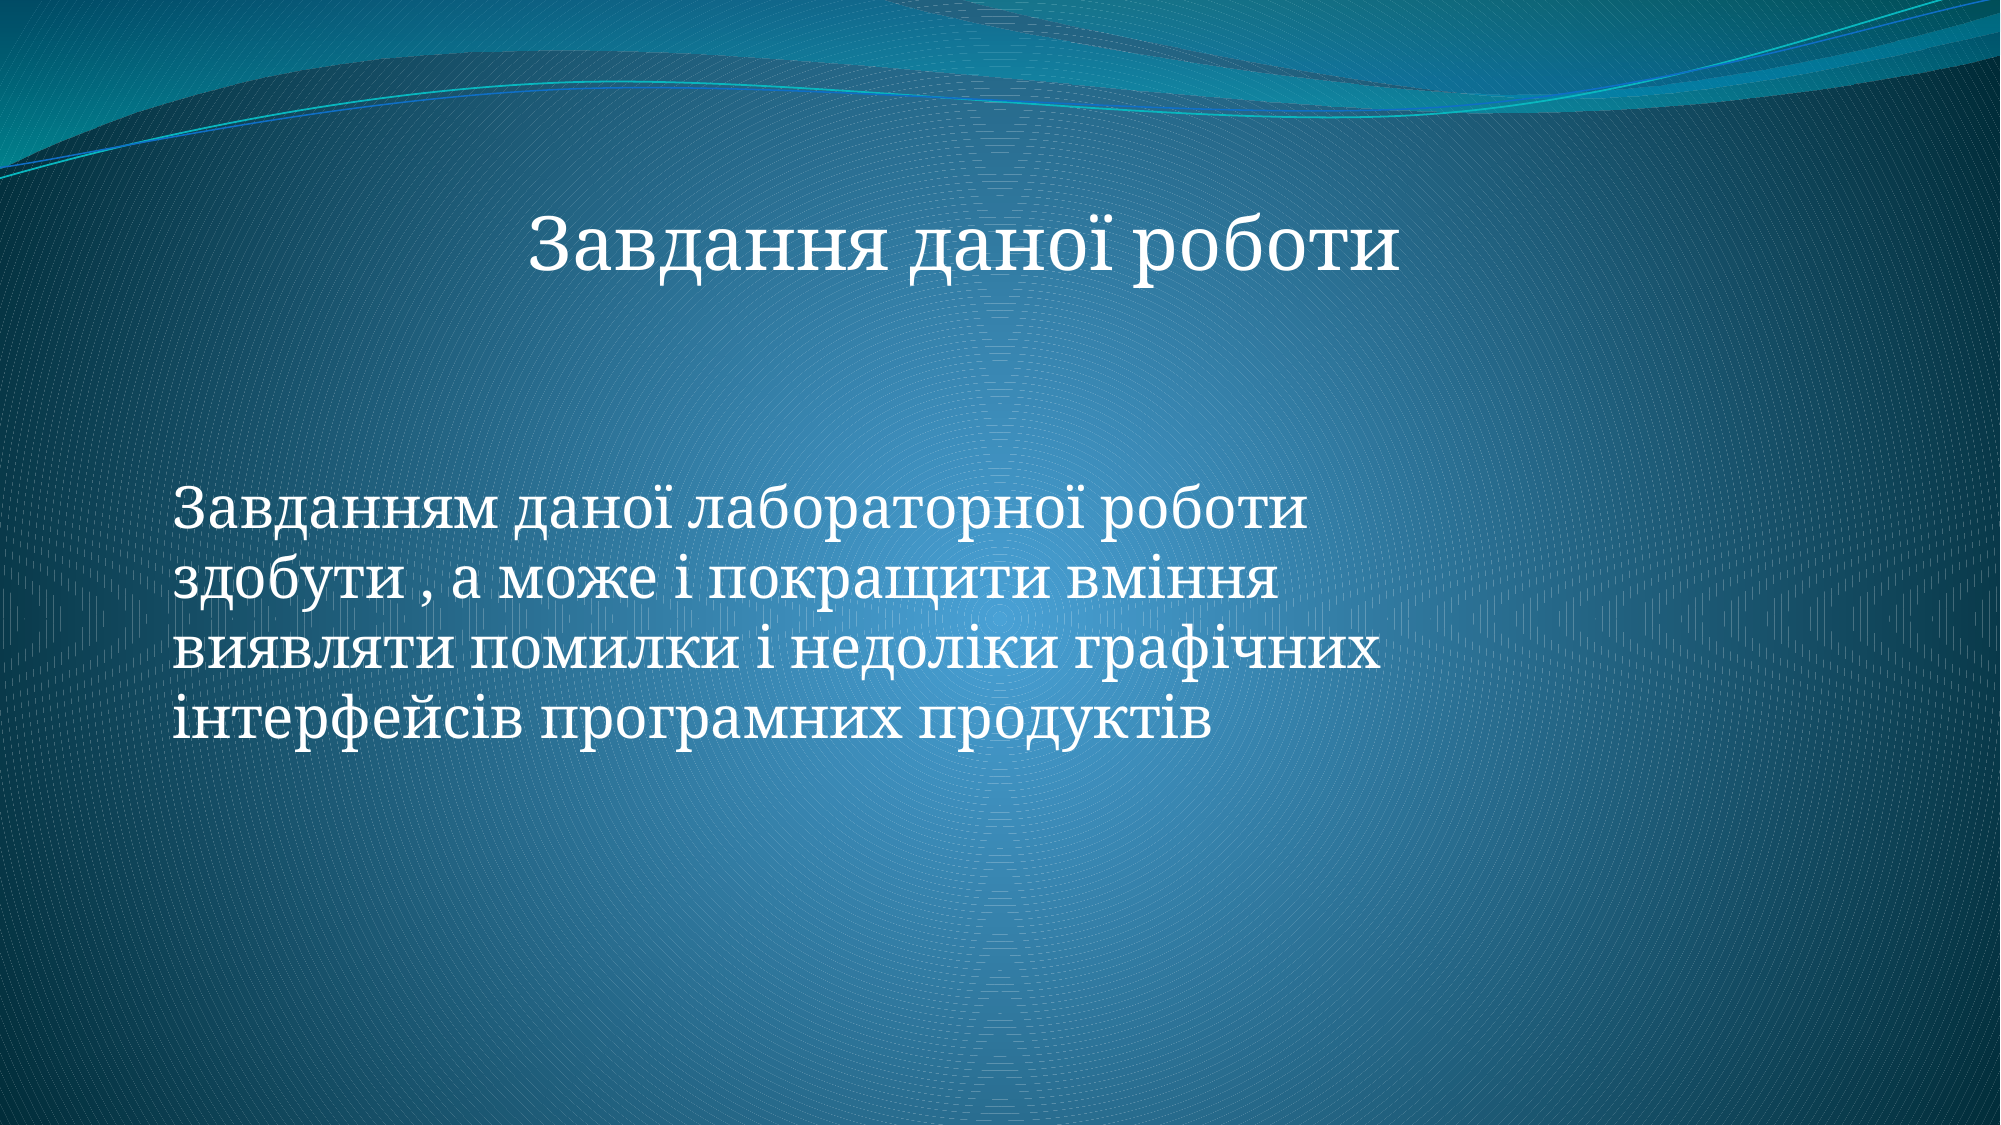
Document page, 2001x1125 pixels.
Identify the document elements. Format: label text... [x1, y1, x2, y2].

subtitle Завданням даної лабораторної роботи здобути , а може і покращити вміння виявляти помилки і недоліки графічних інтерфейсів програмних продуктів [172, 463, 1509, 783]
text_box Завдання даної роботи [512, 187, 1423, 380]
